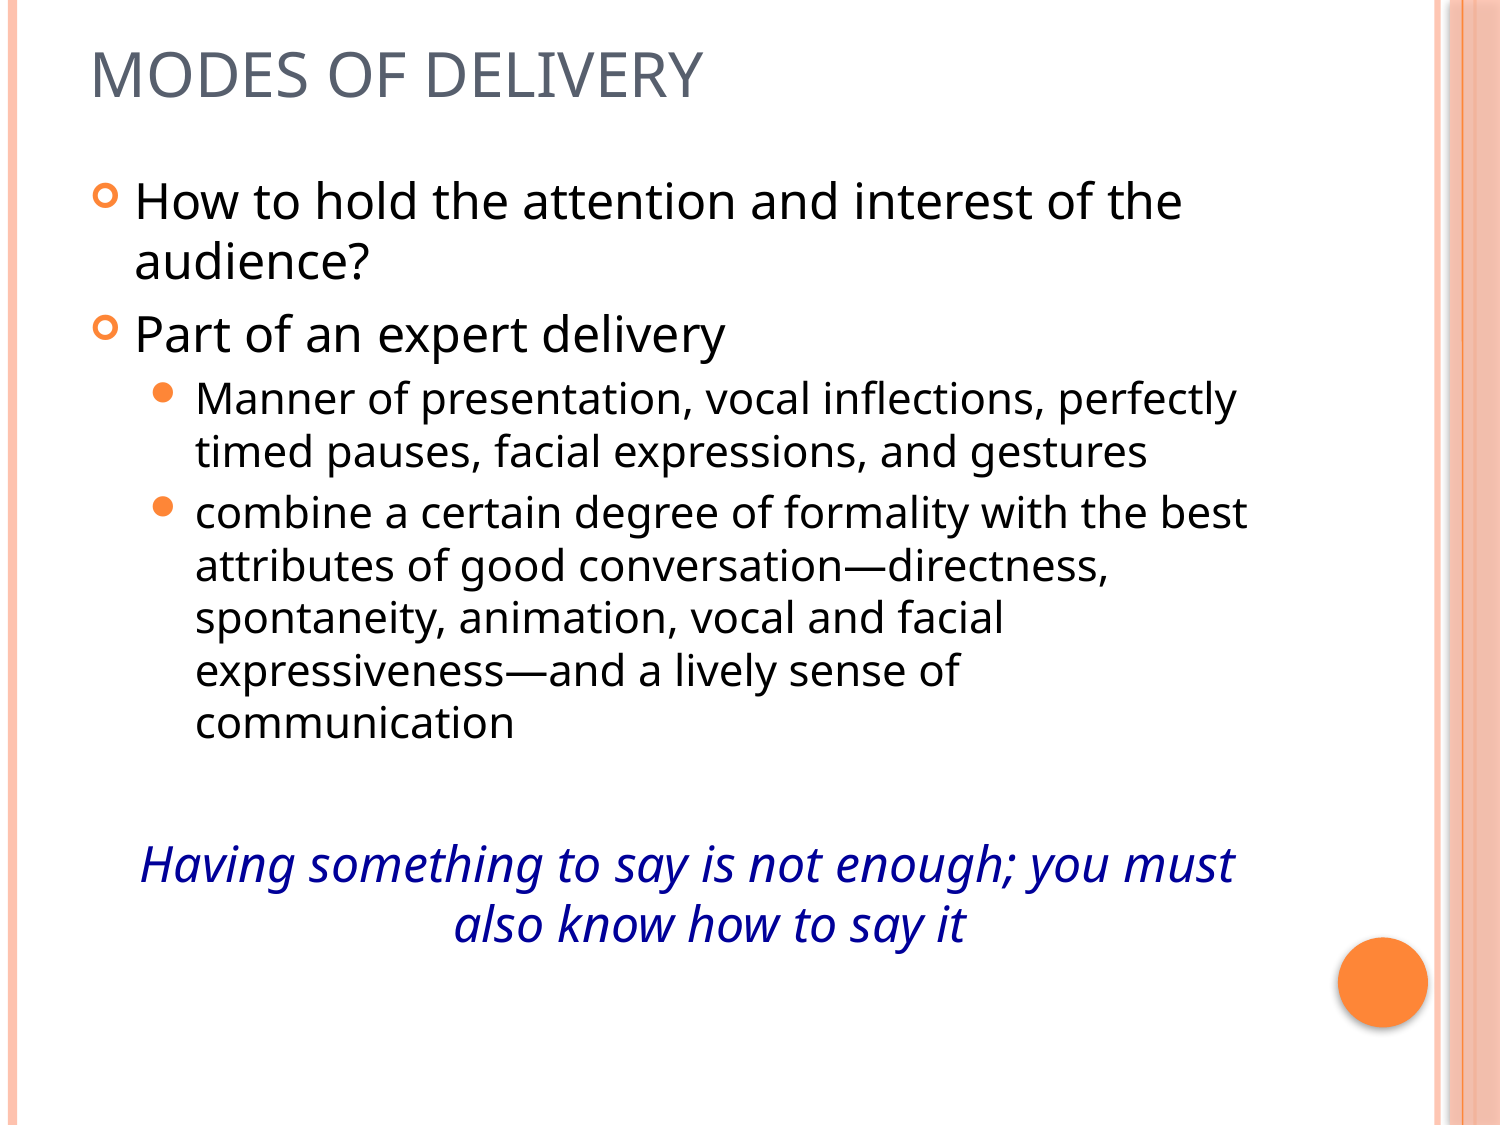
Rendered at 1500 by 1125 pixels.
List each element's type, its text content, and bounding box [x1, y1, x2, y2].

title Modes of delivery [75, 24, 1300, 118]
list How to hold the attention and interest of the audience? Part of an expert delivery Manner of presentation, vocal inflections, perfectly timed pauses, facial expressions, and gestures combine a certain degree of formality with the best attributes of good conversation—directness, spontaneity, animation, vocal and facial expressiveness—and a lively sense of communication Having something to say is not enough; you must also know how to say it [75, 162, 1300, 975]
